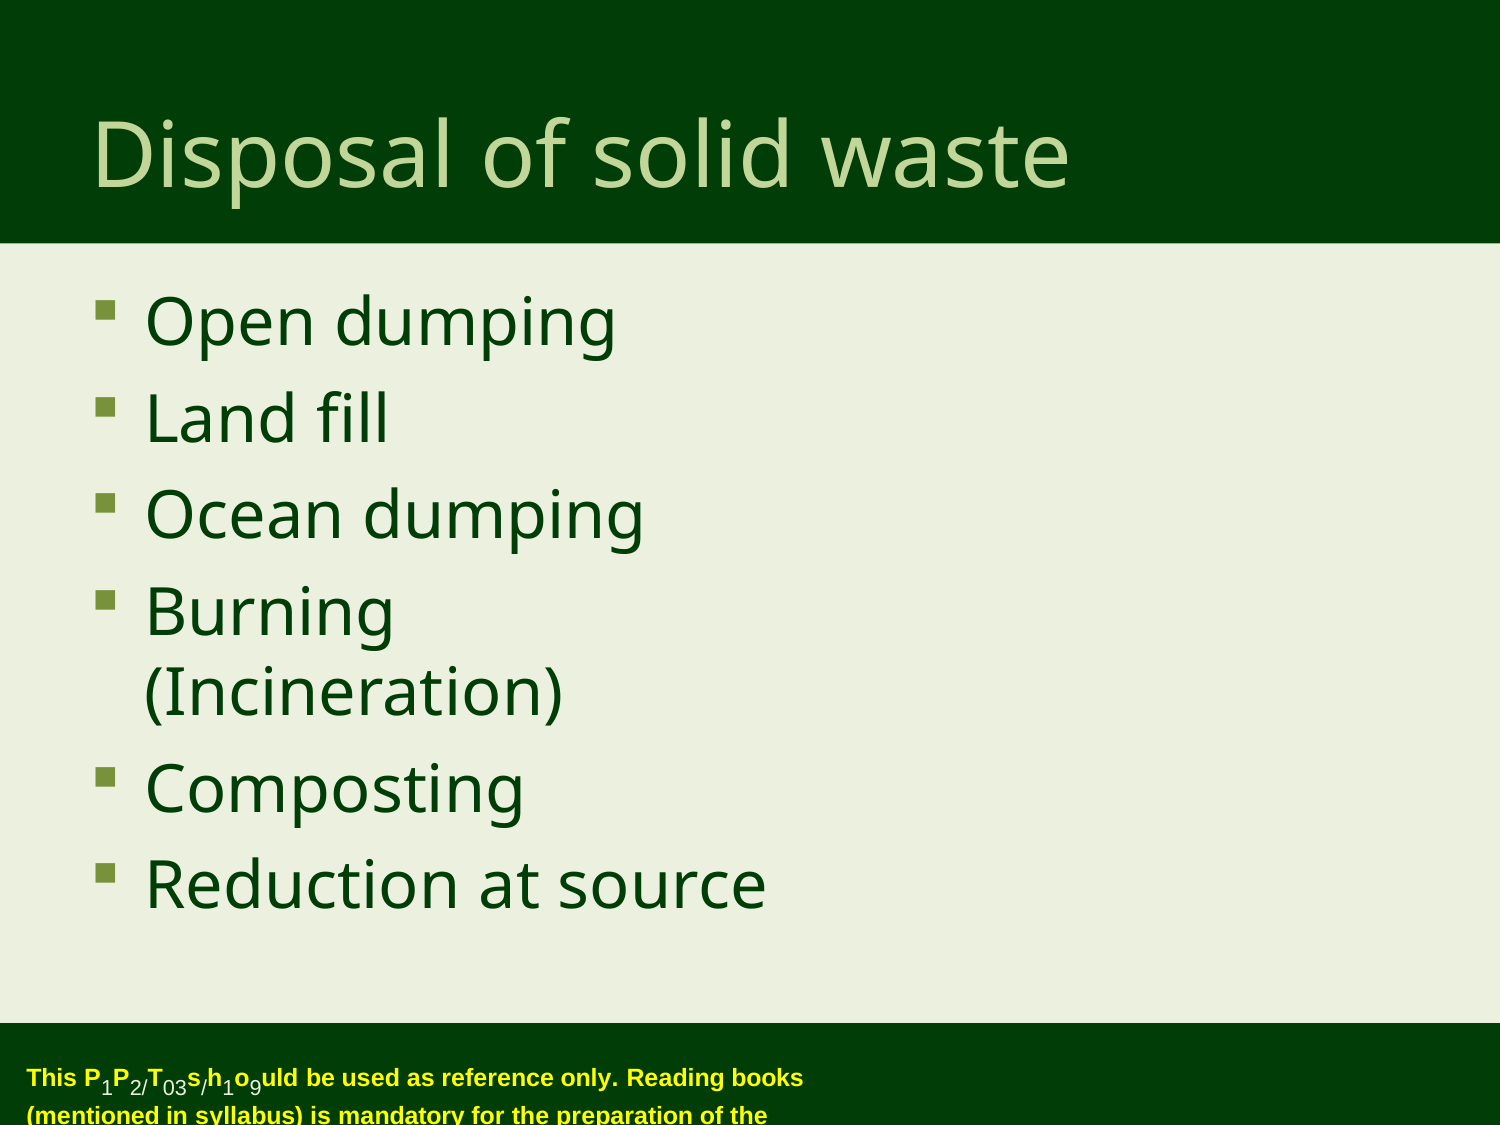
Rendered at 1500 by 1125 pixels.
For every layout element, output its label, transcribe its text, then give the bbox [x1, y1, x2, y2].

text_box Open dumping Land fill Ocean dumping Burning (Incineration) Composting Reduction at source [87, 278, 801, 922]
title Disposal of solid waste [87, 41, 1413, 285]
footer This P1P2/T03s/h1o9uld be used as reference only. Reading books (mentioned in syllabus) is mandatory for the preparation of the examinations. [24, 1048, 872, 1125]
